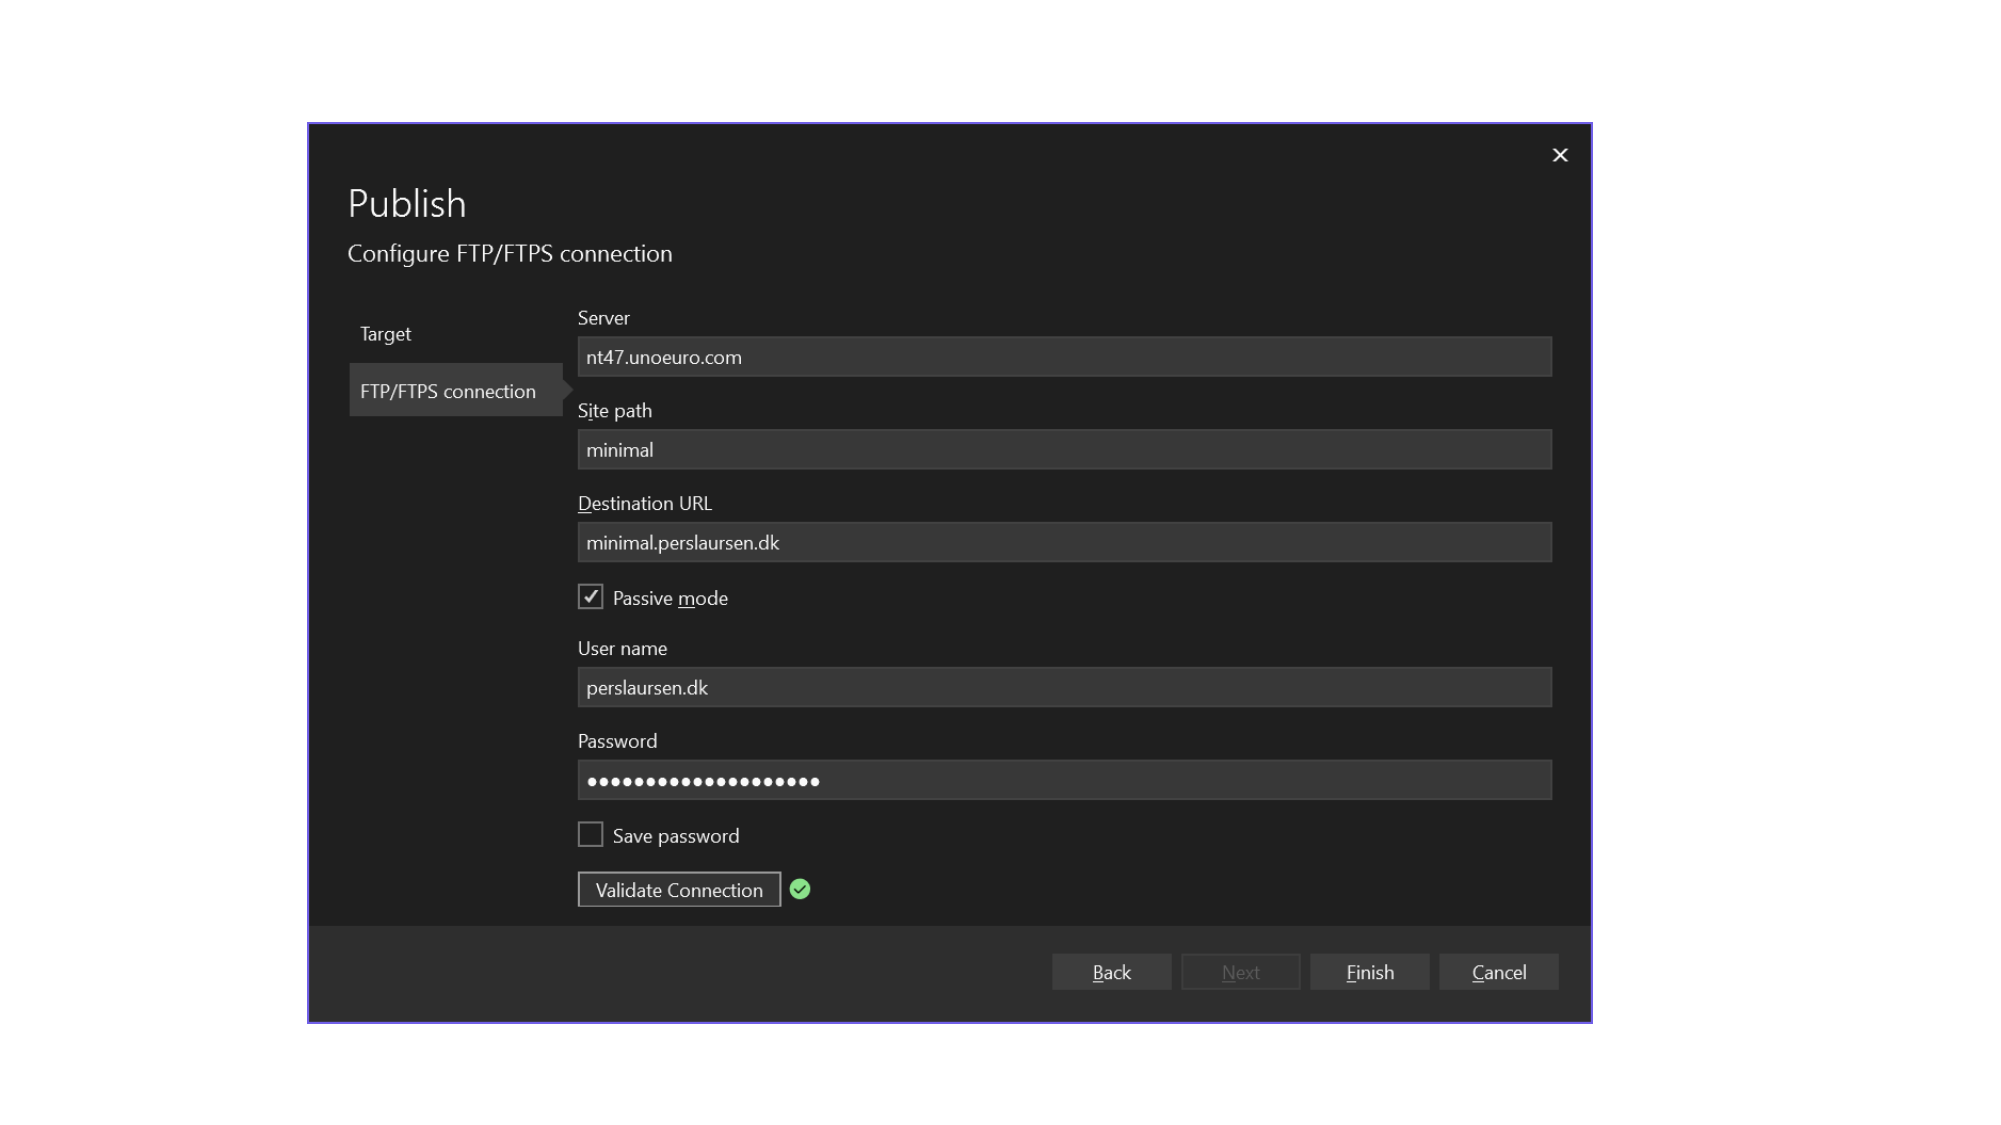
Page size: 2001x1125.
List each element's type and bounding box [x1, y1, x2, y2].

picture [307, 122, 1593, 1024]
